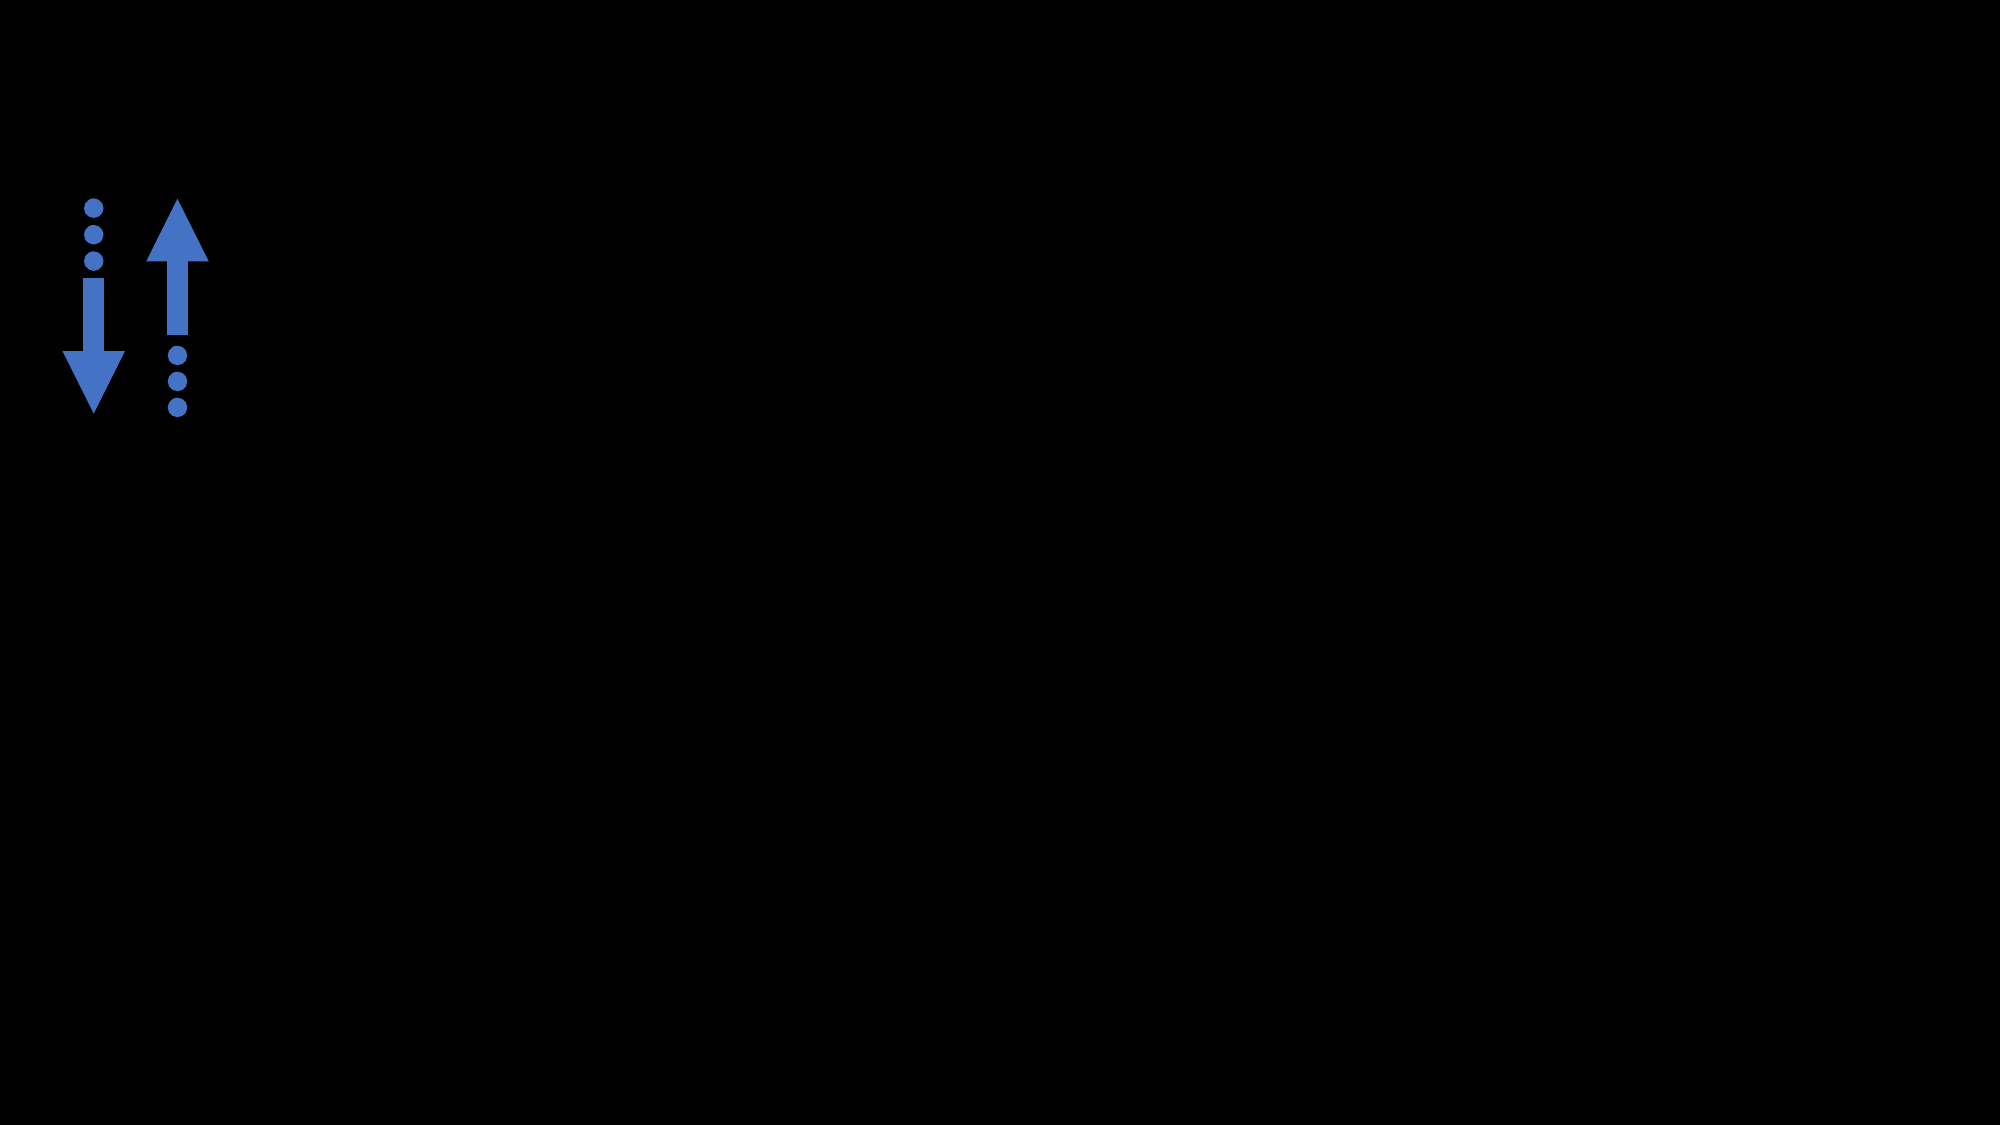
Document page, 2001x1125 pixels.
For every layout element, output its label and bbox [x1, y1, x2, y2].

text_box [83, 198, 188, 418]
